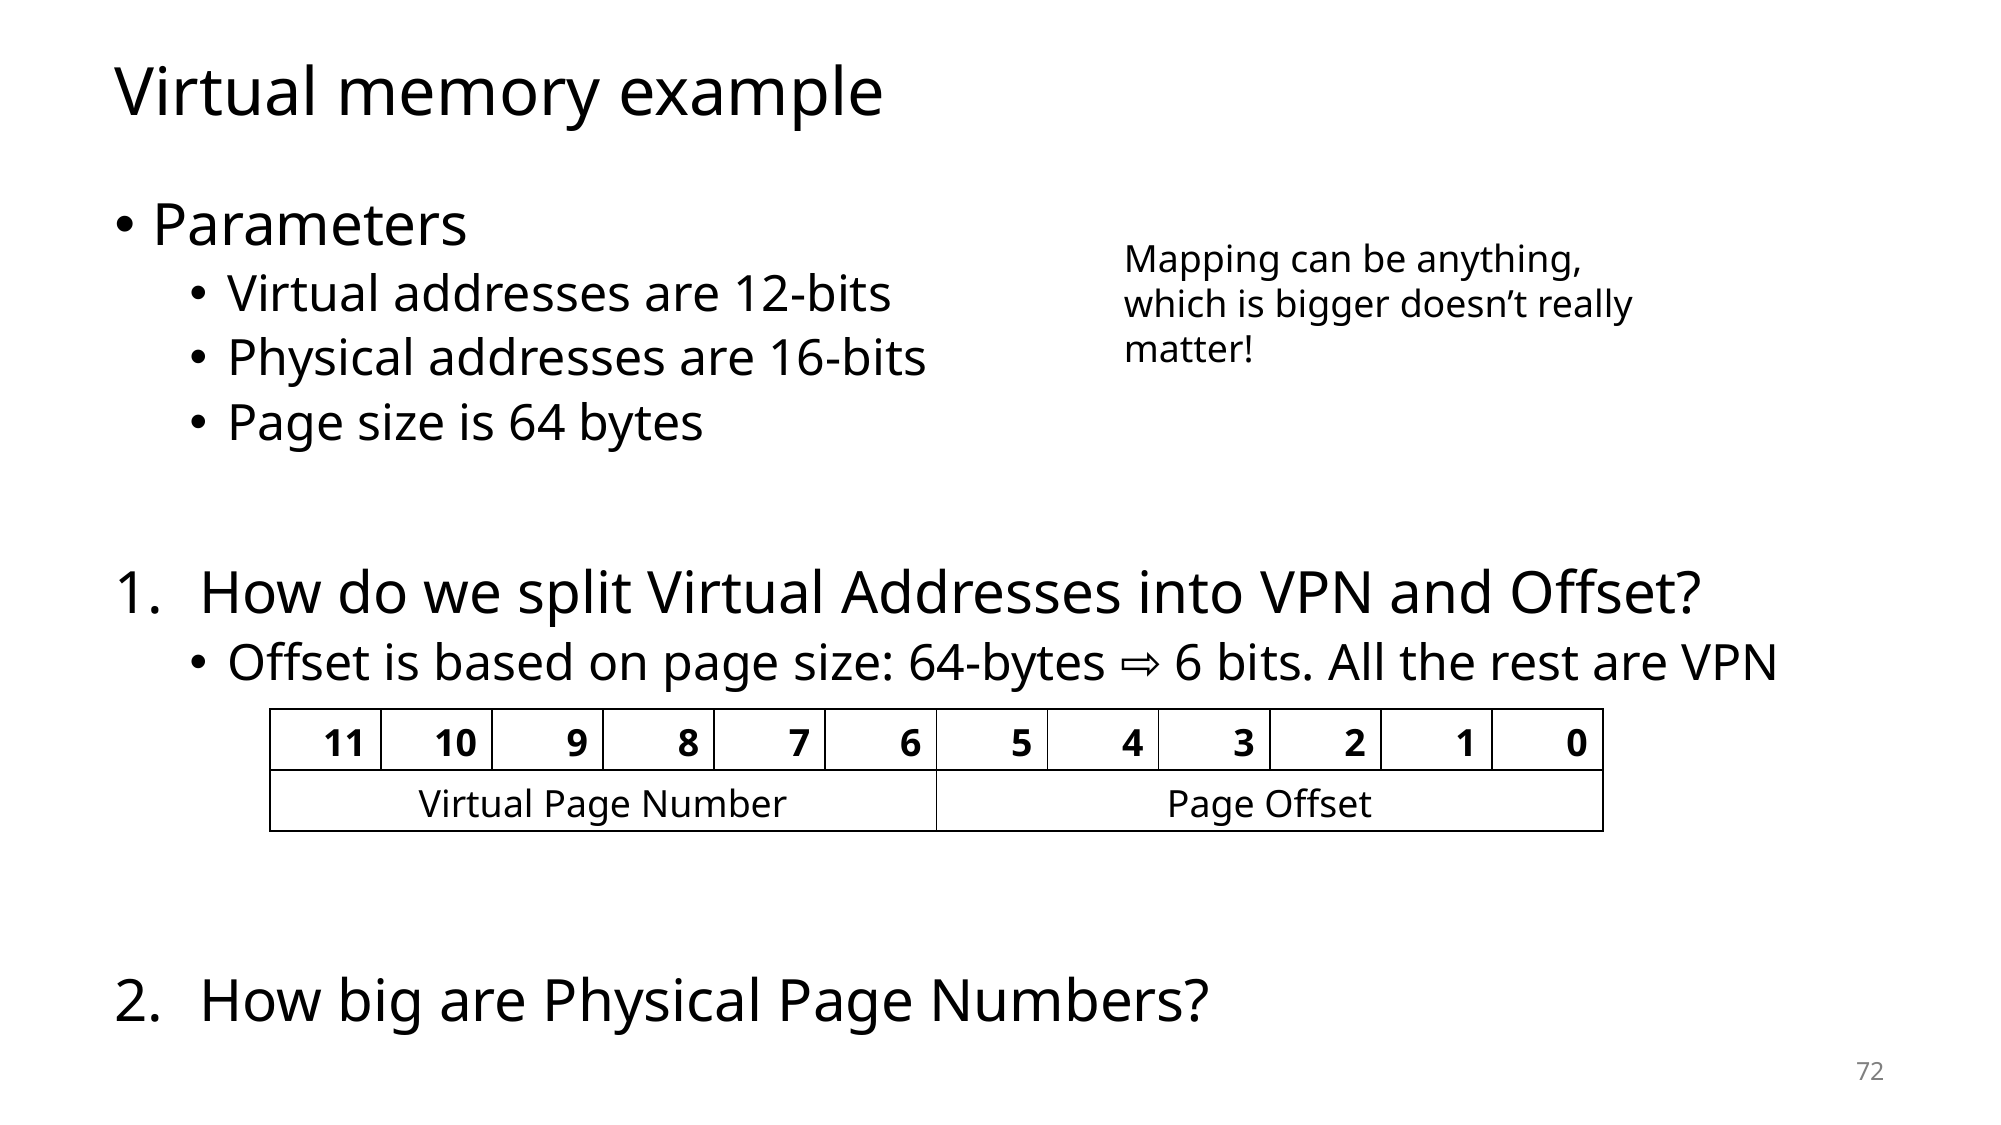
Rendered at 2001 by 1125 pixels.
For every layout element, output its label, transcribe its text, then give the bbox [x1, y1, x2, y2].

table_header 4 [1048, 710, 1158, 769]
table_header 7 [715, 710, 824, 769]
table_header 11 [271, 710, 380, 769]
table_header 5 [937, 710, 1047, 769]
text_box Mapping can be anything, which is bigger doesn’t really matter! [1109, 228, 1659, 378]
table_header 9 [493, 710, 602, 769]
table_header 8 [604, 710, 713, 769]
title Virtual memory example [99, 37, 1900, 150]
table_header 10 [382, 710, 491, 769]
list Parameters Virtual addresses are 12-bits Physical addresses are 16-bits Page size is 64 bytes How do we split Virtual Addresses into VPN and Offset? Offset is based on page size: 64-bytes ⇨ 6 bits. All the rest are VPN How big are Physical Page Numbers? [99, 187, 1900, 1013]
table_header 3 [1159, 710, 1269, 769]
table_header 1 [1382, 710, 1491, 769]
slide_number 72 [1749, 1042, 1900, 1103]
table_header 6 [826, 710, 936, 769]
table_header 0 [1493, 710, 1602, 769]
table_cell Page Offset [937, 771, 1602, 830]
table_cell Virtual Page Number [271, 771, 936, 830]
table_header 2 [1271, 710, 1380, 769]
